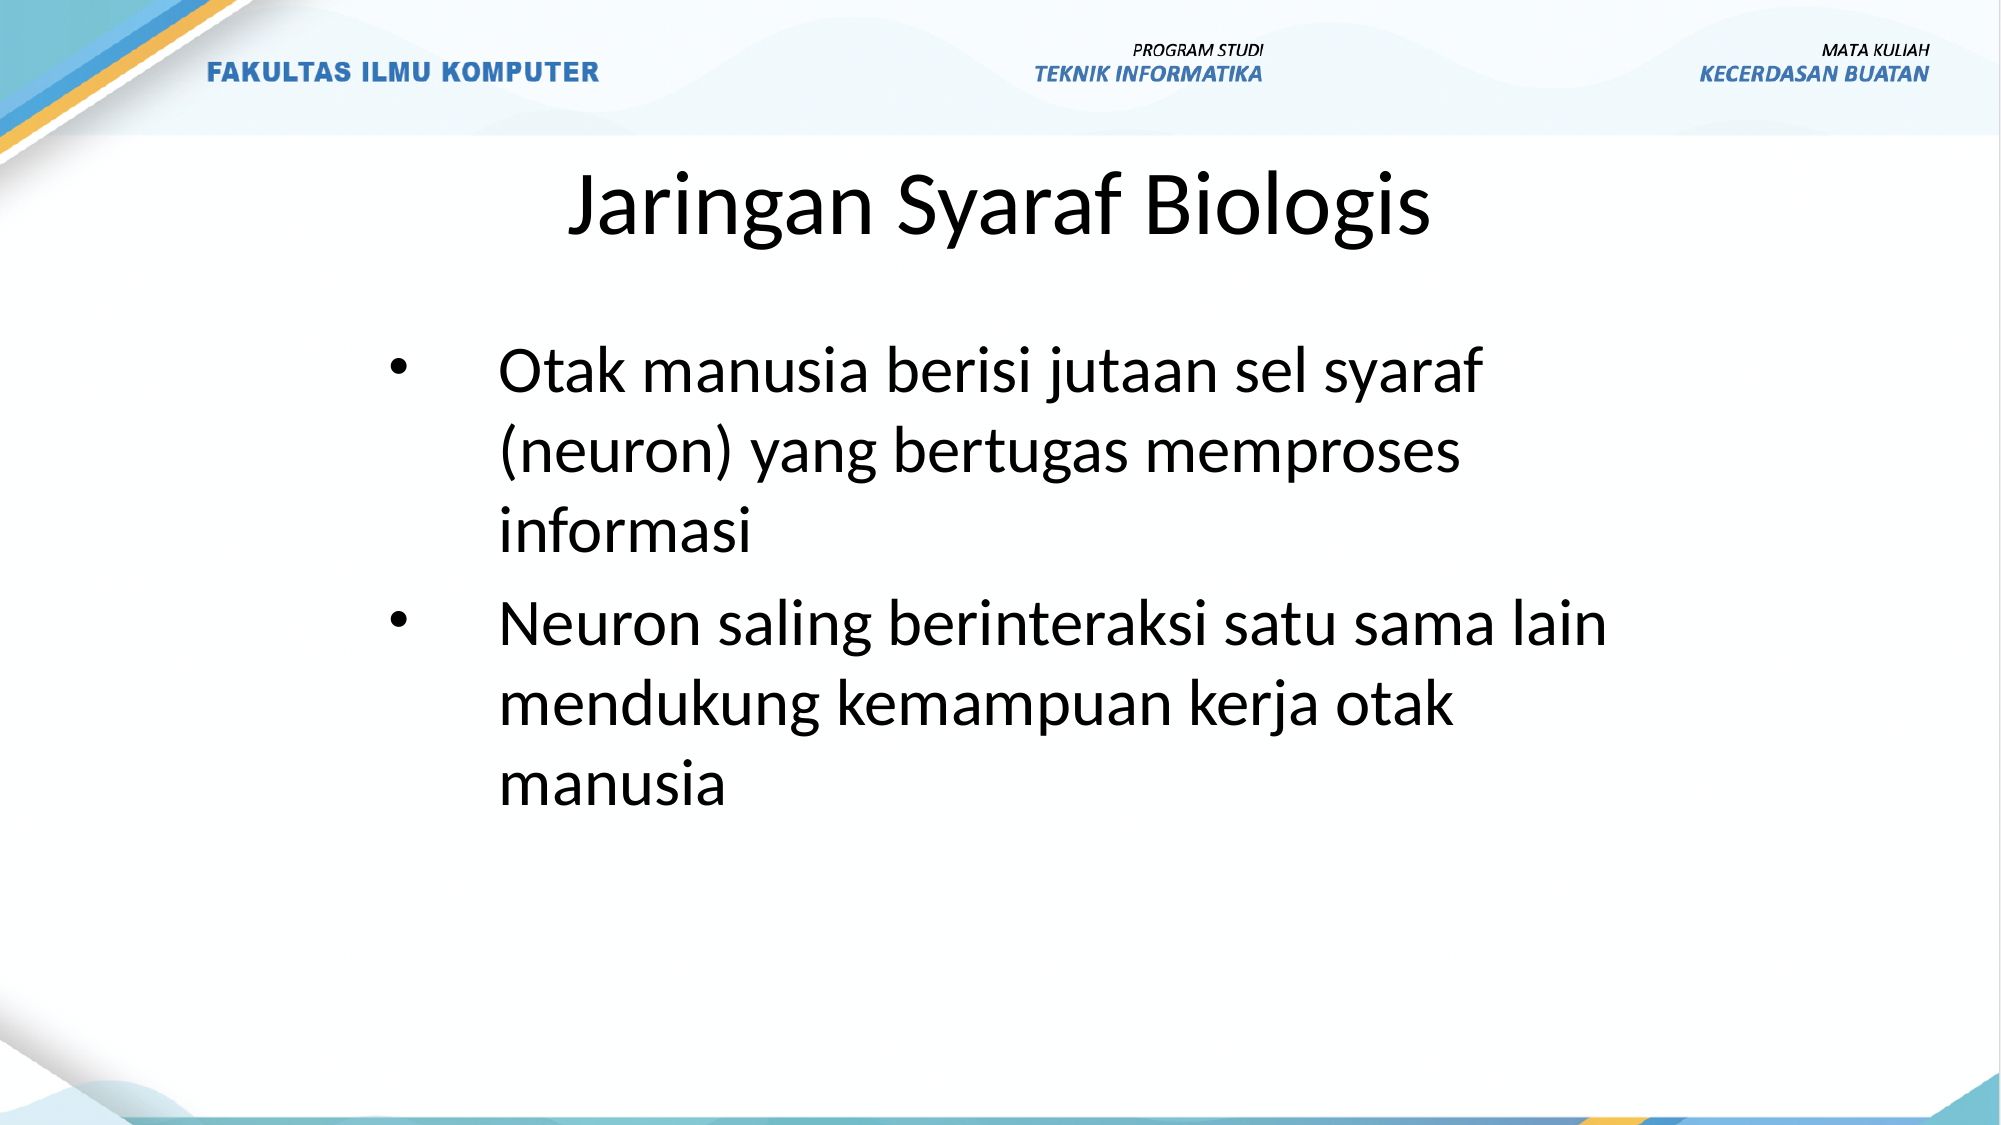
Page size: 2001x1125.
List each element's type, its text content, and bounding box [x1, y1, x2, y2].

list Otak manusia berisi jutaan sel syaraf (neuron) yang bertugas memproses informasi Neuron saling berinteraksi satu sama lain mendukung kemampuan kerja otak manusia [372, 318, 1625, 1016]
title Jaringan Syaraf Biologis [360, 111, 1641, 284]
picture [0, 0, 2001, 1125]
